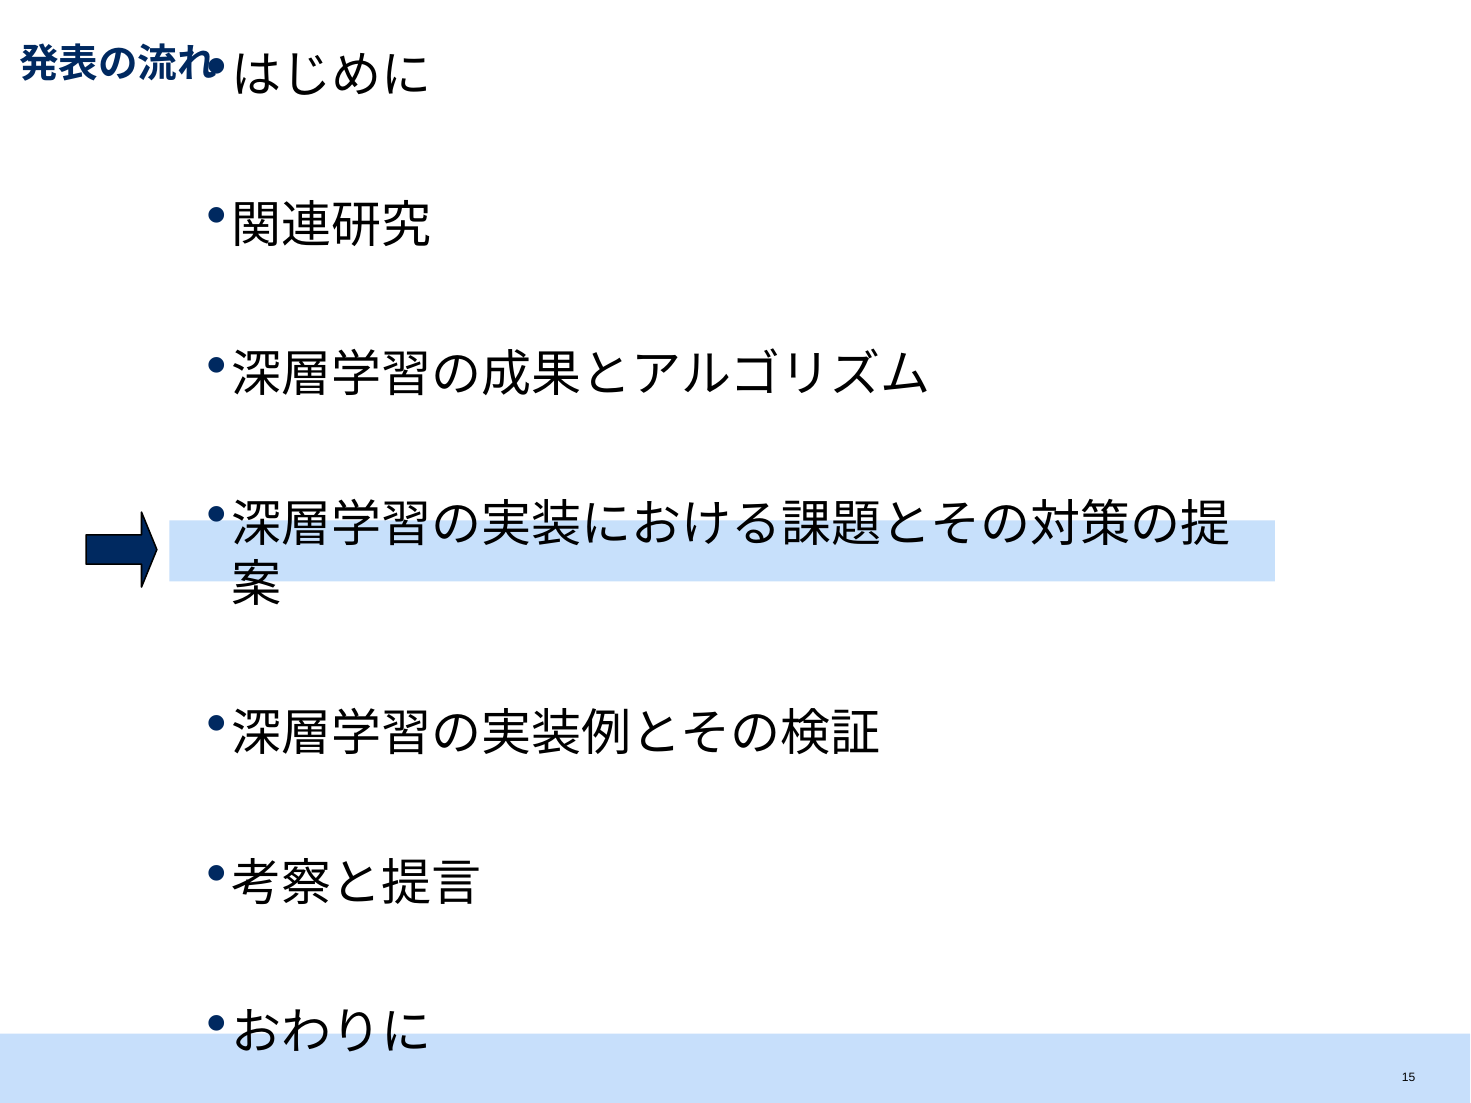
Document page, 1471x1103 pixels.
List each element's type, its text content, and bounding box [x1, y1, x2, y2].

list はじめに 関連研究 深層学習の成果とアルゴリズム 深層学習の実装における課題とその対策の提案 深層学習の実装例とその検証 考察と提言 おわりに [206, 157, 1264, 510]
title 発表の流れ [19, 37, 1434, 86]
slide_number 14 [1401, 1055, 1435, 1081]
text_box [85, 511, 1276, 588]
list はじめに 関連研究 深層学習の成果とアルゴリズム 深層学習の実装における課題とその対策の提案 深層学習の実装例とその検証 考察と提言 おわりに [206, 595, 1264, 946]
